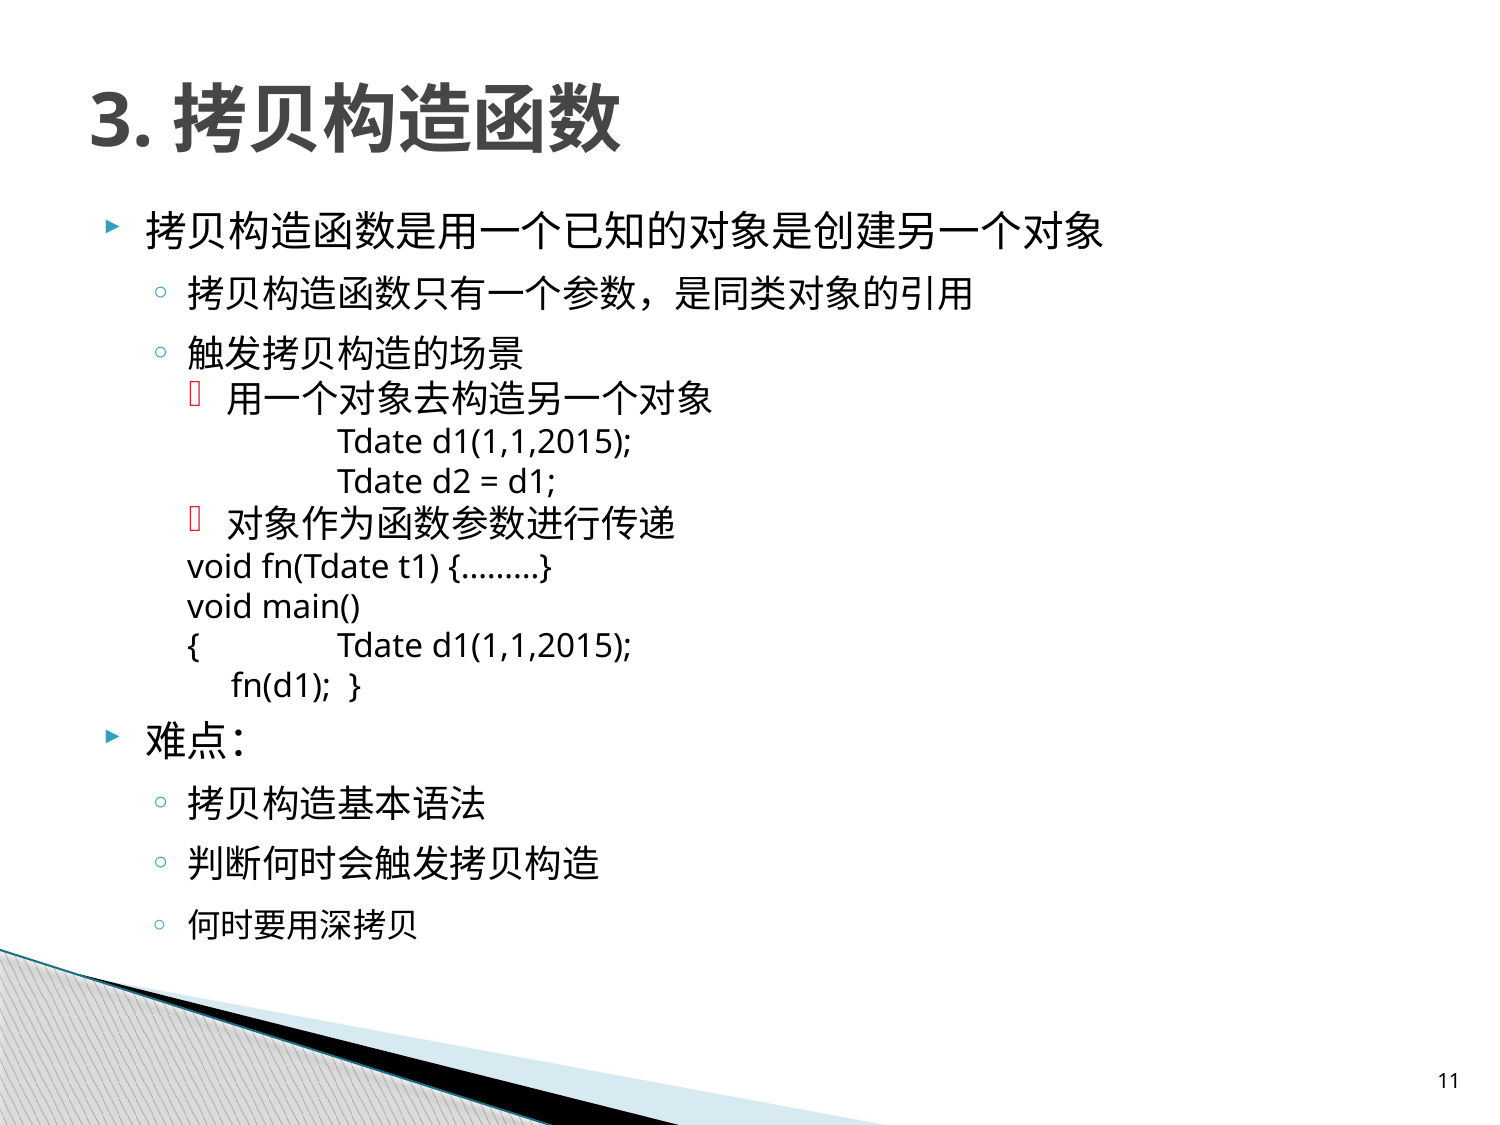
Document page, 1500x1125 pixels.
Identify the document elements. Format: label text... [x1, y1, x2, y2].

title 3.拷贝构造函数 [75, 45, 1425, 188]
list 拷贝构造函数是用一个已知的对象是创建另一个对象 拷贝构造函数只有一个参数，是同类对象的引用 触发拷贝构造的场景 用一个对象去构造另一个对象 Tdate d1(1,1,2015); Tdate d2 = d1; 对象作为函数参数进行传递 void fn(Tdate t1) {………} void main() { Tdate d1(1,1,2015); fn(d1); } 难点： 拷贝构造基本语法 判断何时会触发拷贝构造 何时要用深拷贝 [70, 187, 1454, 927]
footer 11 [1089, 1042, 1476, 1103]
